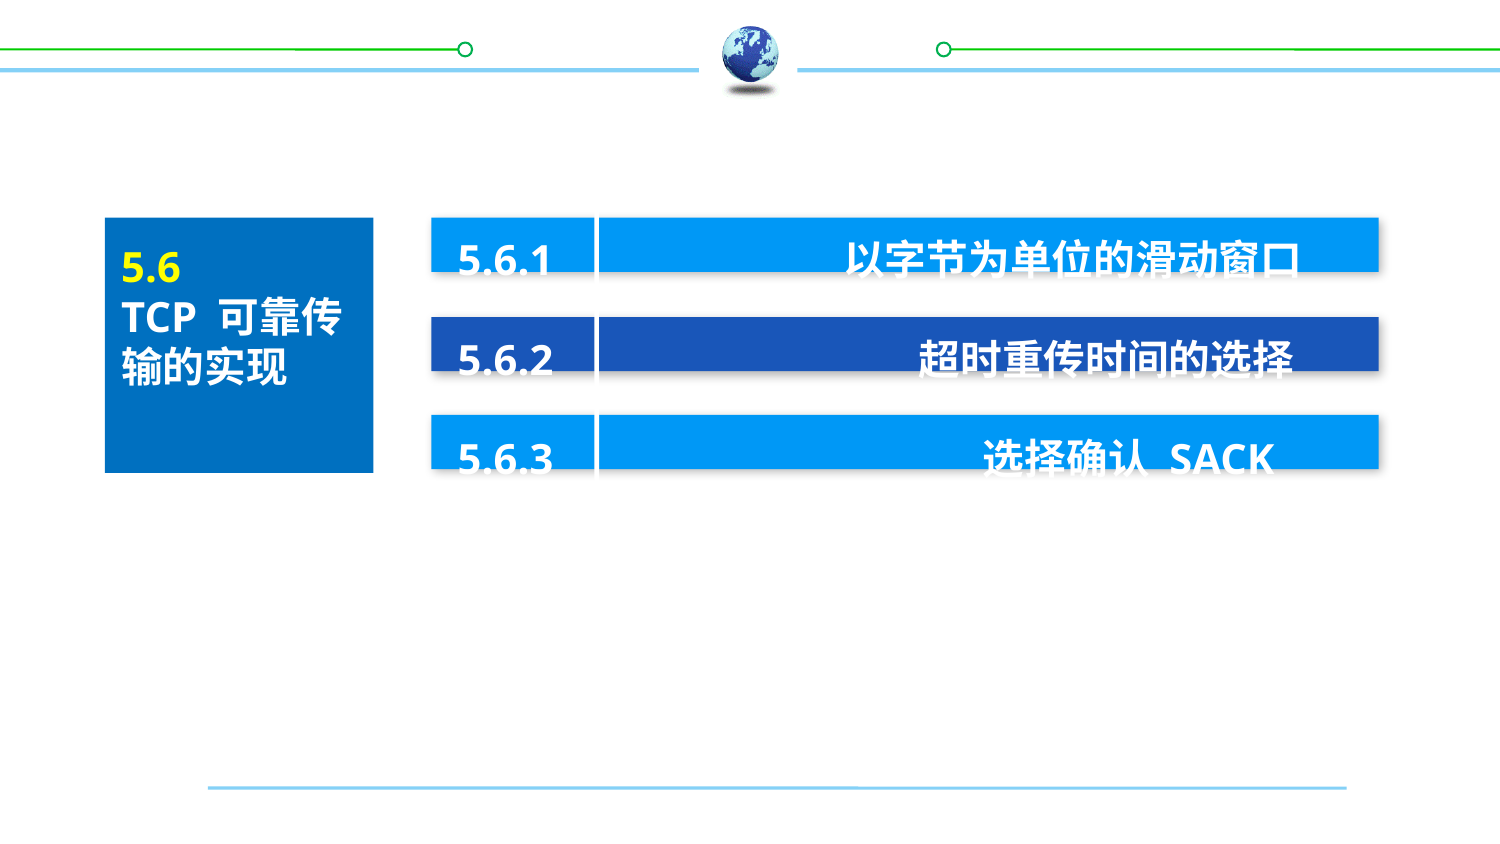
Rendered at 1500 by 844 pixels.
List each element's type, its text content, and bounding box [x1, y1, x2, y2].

text_box [1367, 317, 1379, 372]
text_box [431, 217, 442, 272]
text_box [104, 217, 374, 473]
text_box 5.6 TCP 可靠传输的实现 [106, 233, 374, 399]
text_box 5.6.1 以字节为单位的滑动窗口 5.6.2 超时重传时间的选择 5.6.3 选择确认 SACK [442, 175, 1367, 491]
text_box [1367, 217, 1379, 272]
picture [720, 24, 780, 100]
text_box [1367, 414, 1379, 470]
text_box [431, 414, 442, 470]
text_box [431, 317, 442, 372]
